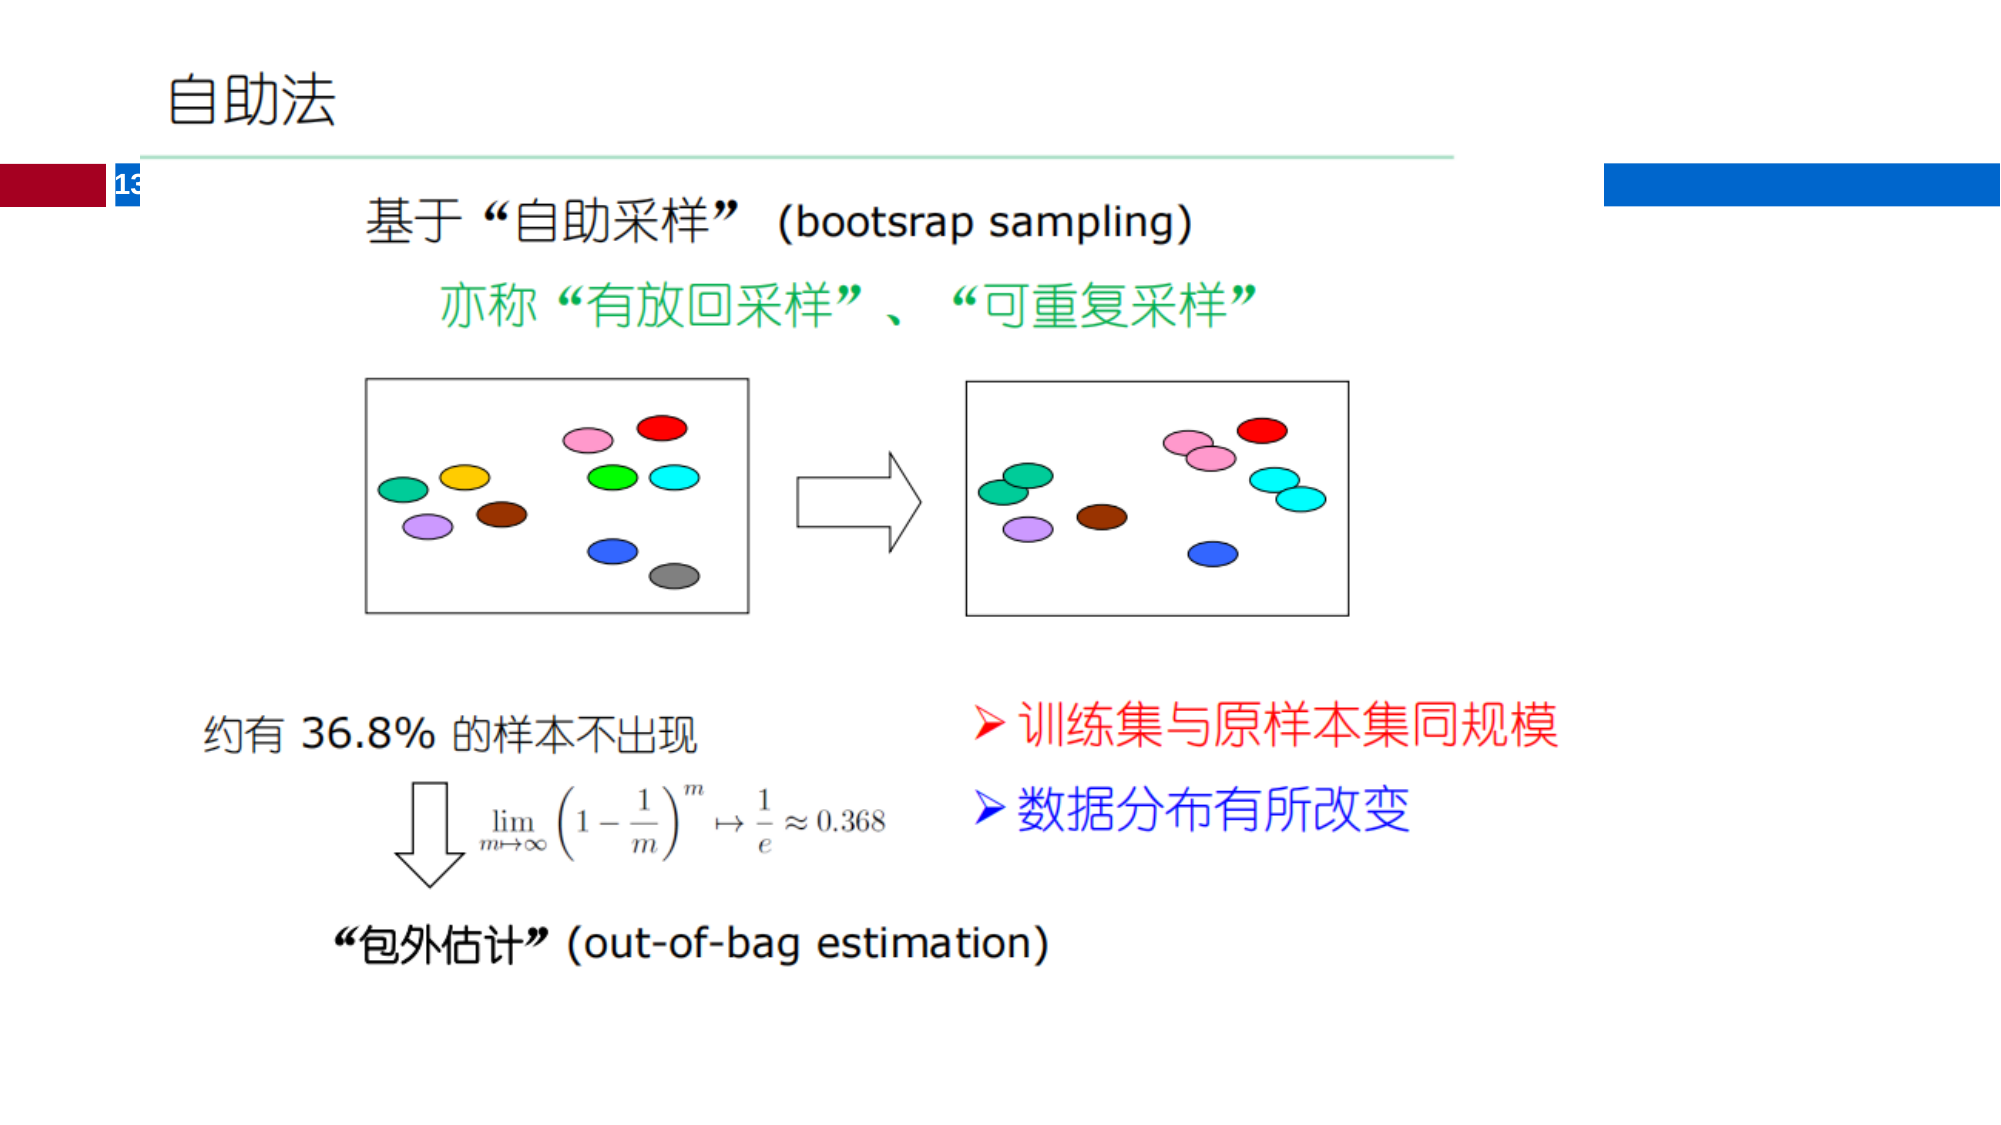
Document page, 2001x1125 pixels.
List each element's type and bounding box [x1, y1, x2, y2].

list [139, 36, 1604, 1014]
